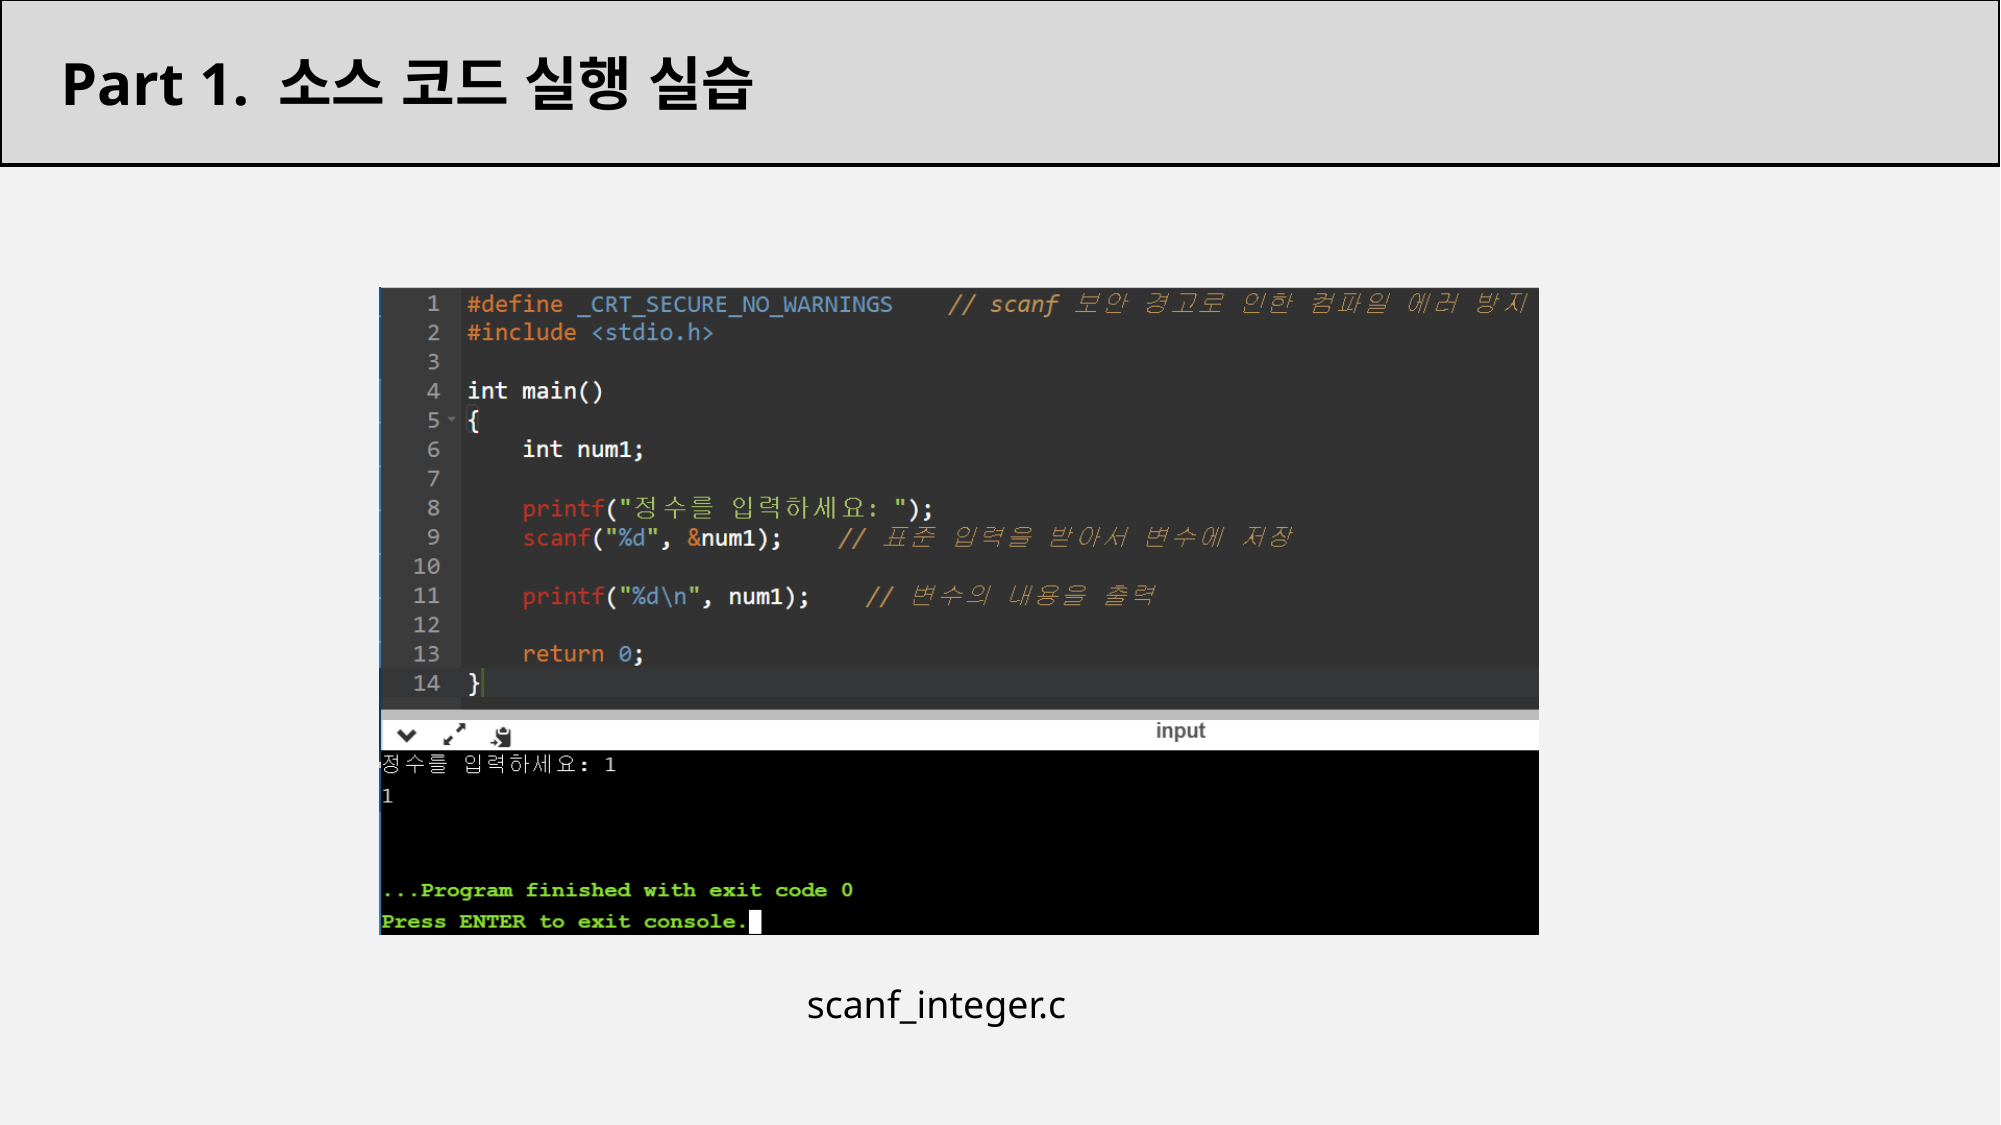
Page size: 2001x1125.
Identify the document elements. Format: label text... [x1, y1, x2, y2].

text_box scanf_integer.c [792, 974, 1127, 1044]
text_box Part 1. 소스 코드 실행 실습 [0, 0, 2000, 166]
picture [379, 287, 1539, 935]
